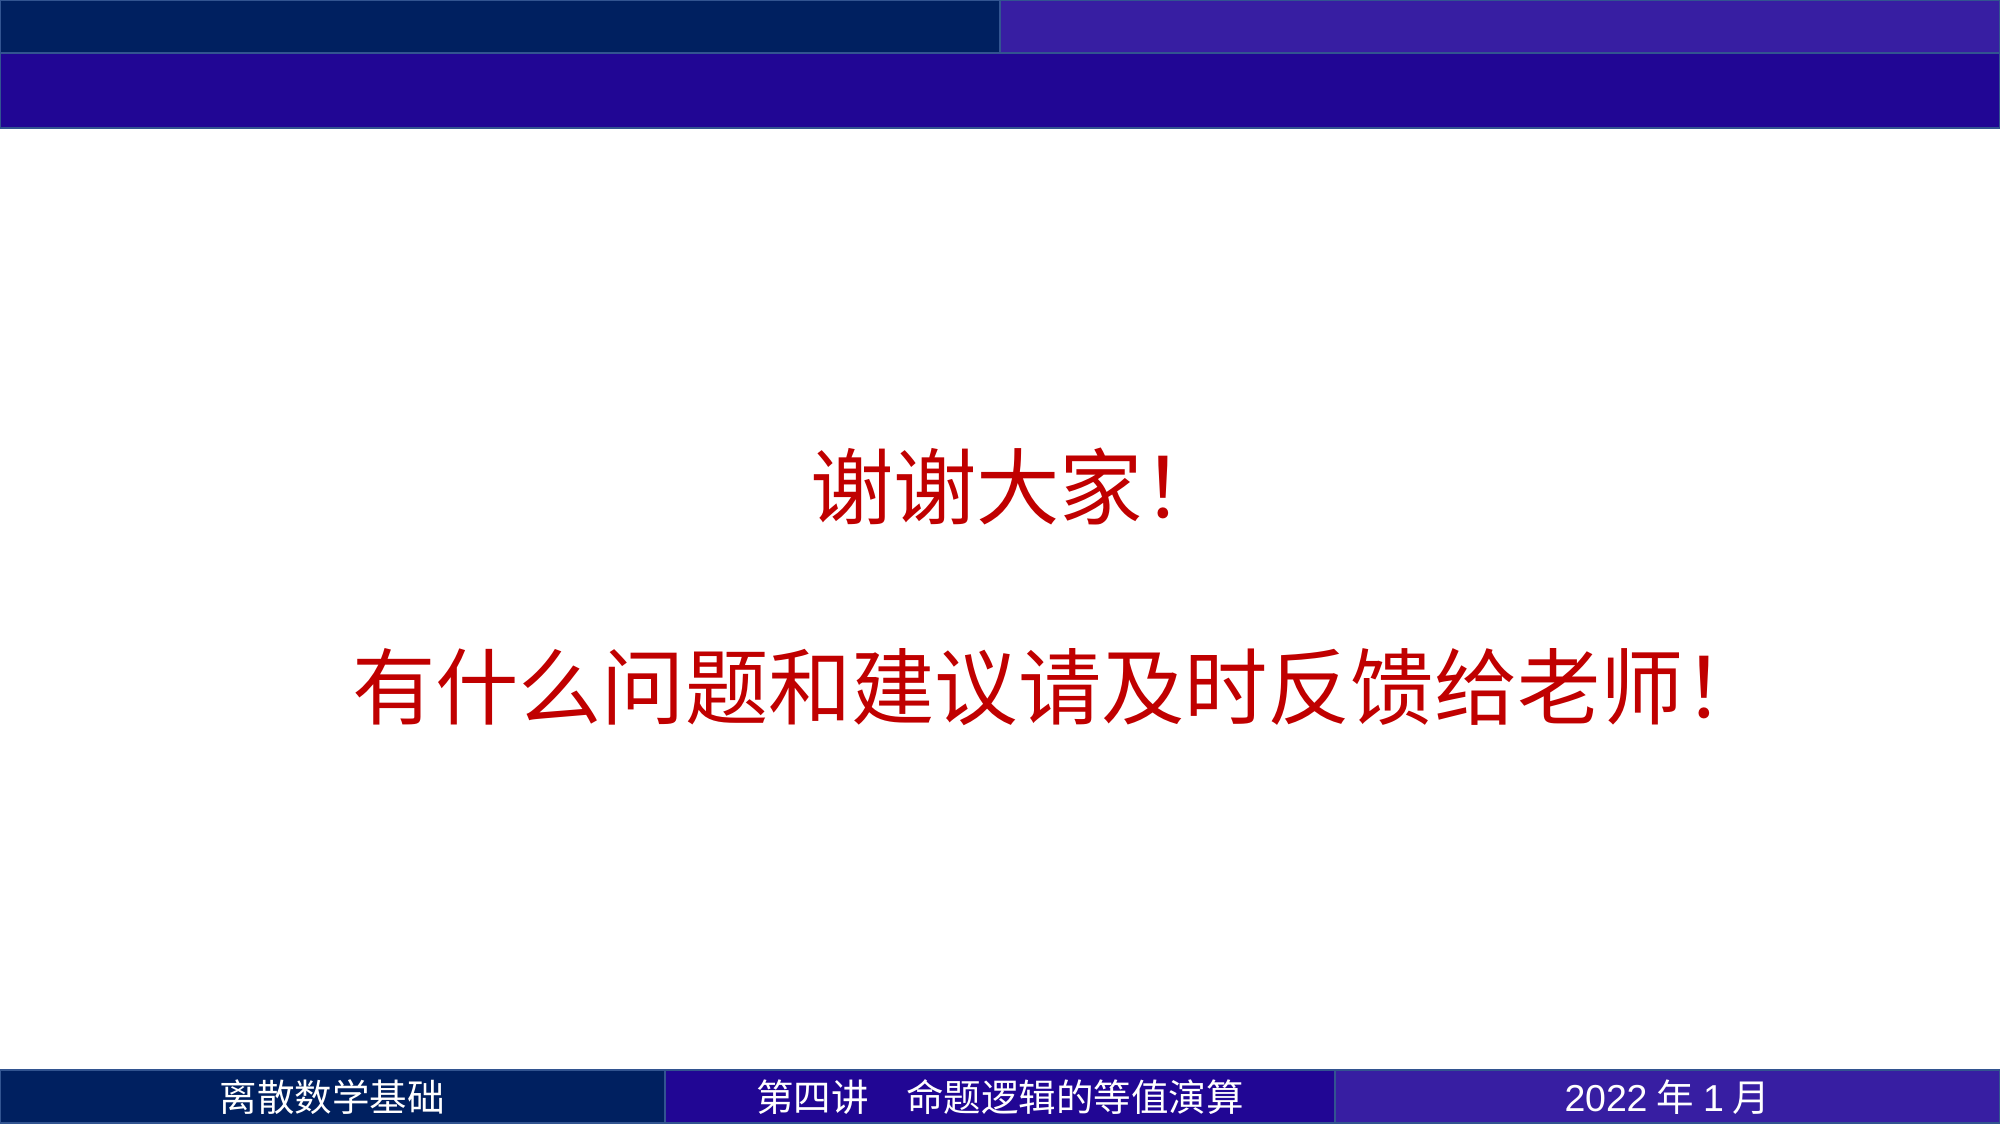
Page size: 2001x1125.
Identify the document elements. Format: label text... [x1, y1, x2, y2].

text_box [0, 52, 2000, 129]
text_box 第四讲 命题逻辑的等值演算 [664, 1069, 1334, 1124]
text_box 离散数学基础 [0, 1069, 664, 1124]
text_box [0, 0, 999, 52]
text_box 谢谢大家！ 有什么问题和建议请及时反馈给老师！ [315, 328, 1722, 743]
text_box 2022年1月 [1334, 1069, 2000, 1124]
text_box [999, 0, 2000, 52]
